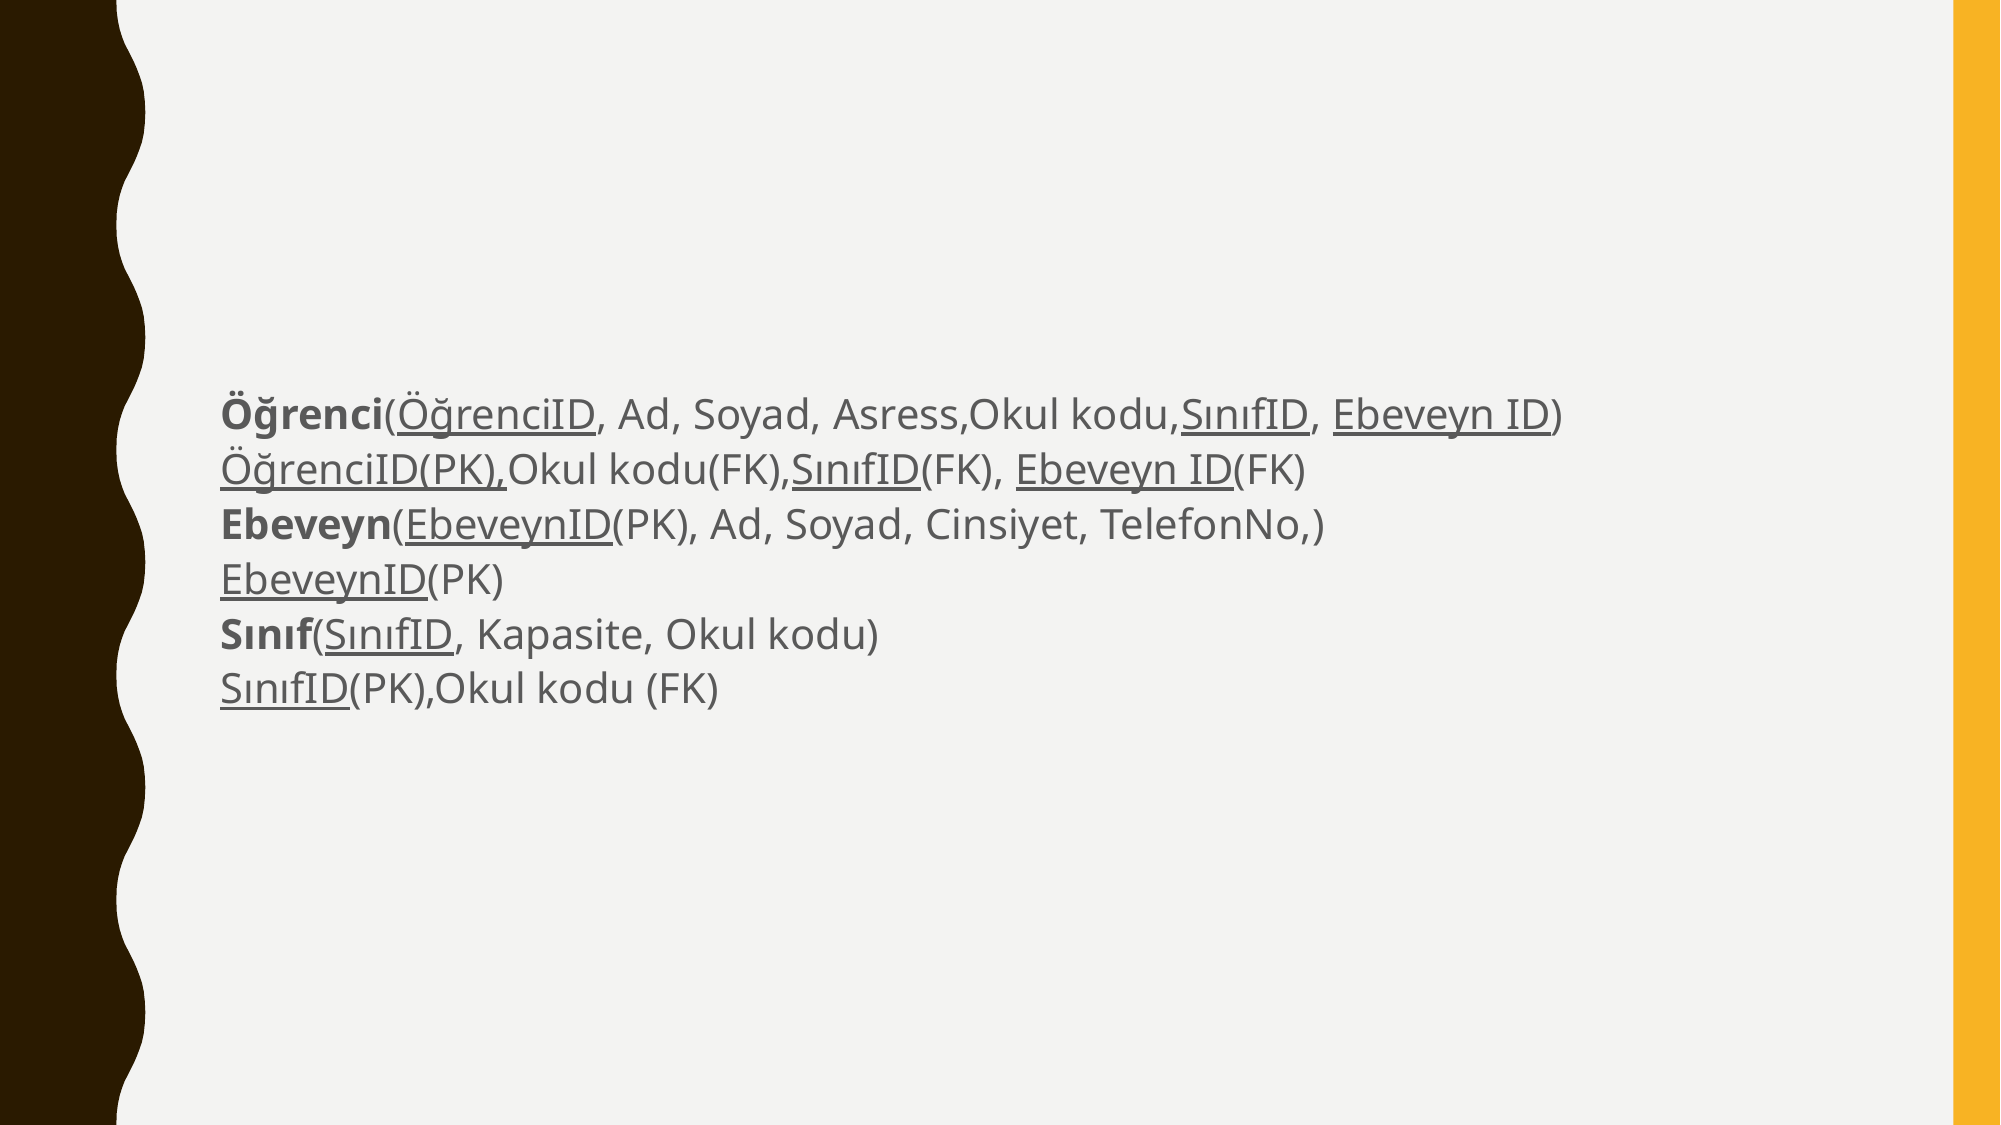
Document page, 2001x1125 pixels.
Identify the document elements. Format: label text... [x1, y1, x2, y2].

list Öğrenci(ÖğrenciID, Ad, Soyad, Asress,Okul kodu,SınıfID, Ebeveyn ID) ÖğrenciID(PK),Okul kodu(FK),SınıfID(FK), Ebeveyn ID(FK) Ebeveyn(EbeveynID(PK), Ad, Soyad, Cinsiyet, TelefonNo,) EbeveynID(PK) Sınıf(SınıfID, Kapasite, Okul kodu) SınıfID(PK),Okul kodu (FK) [205, 375, 1875, 965]
